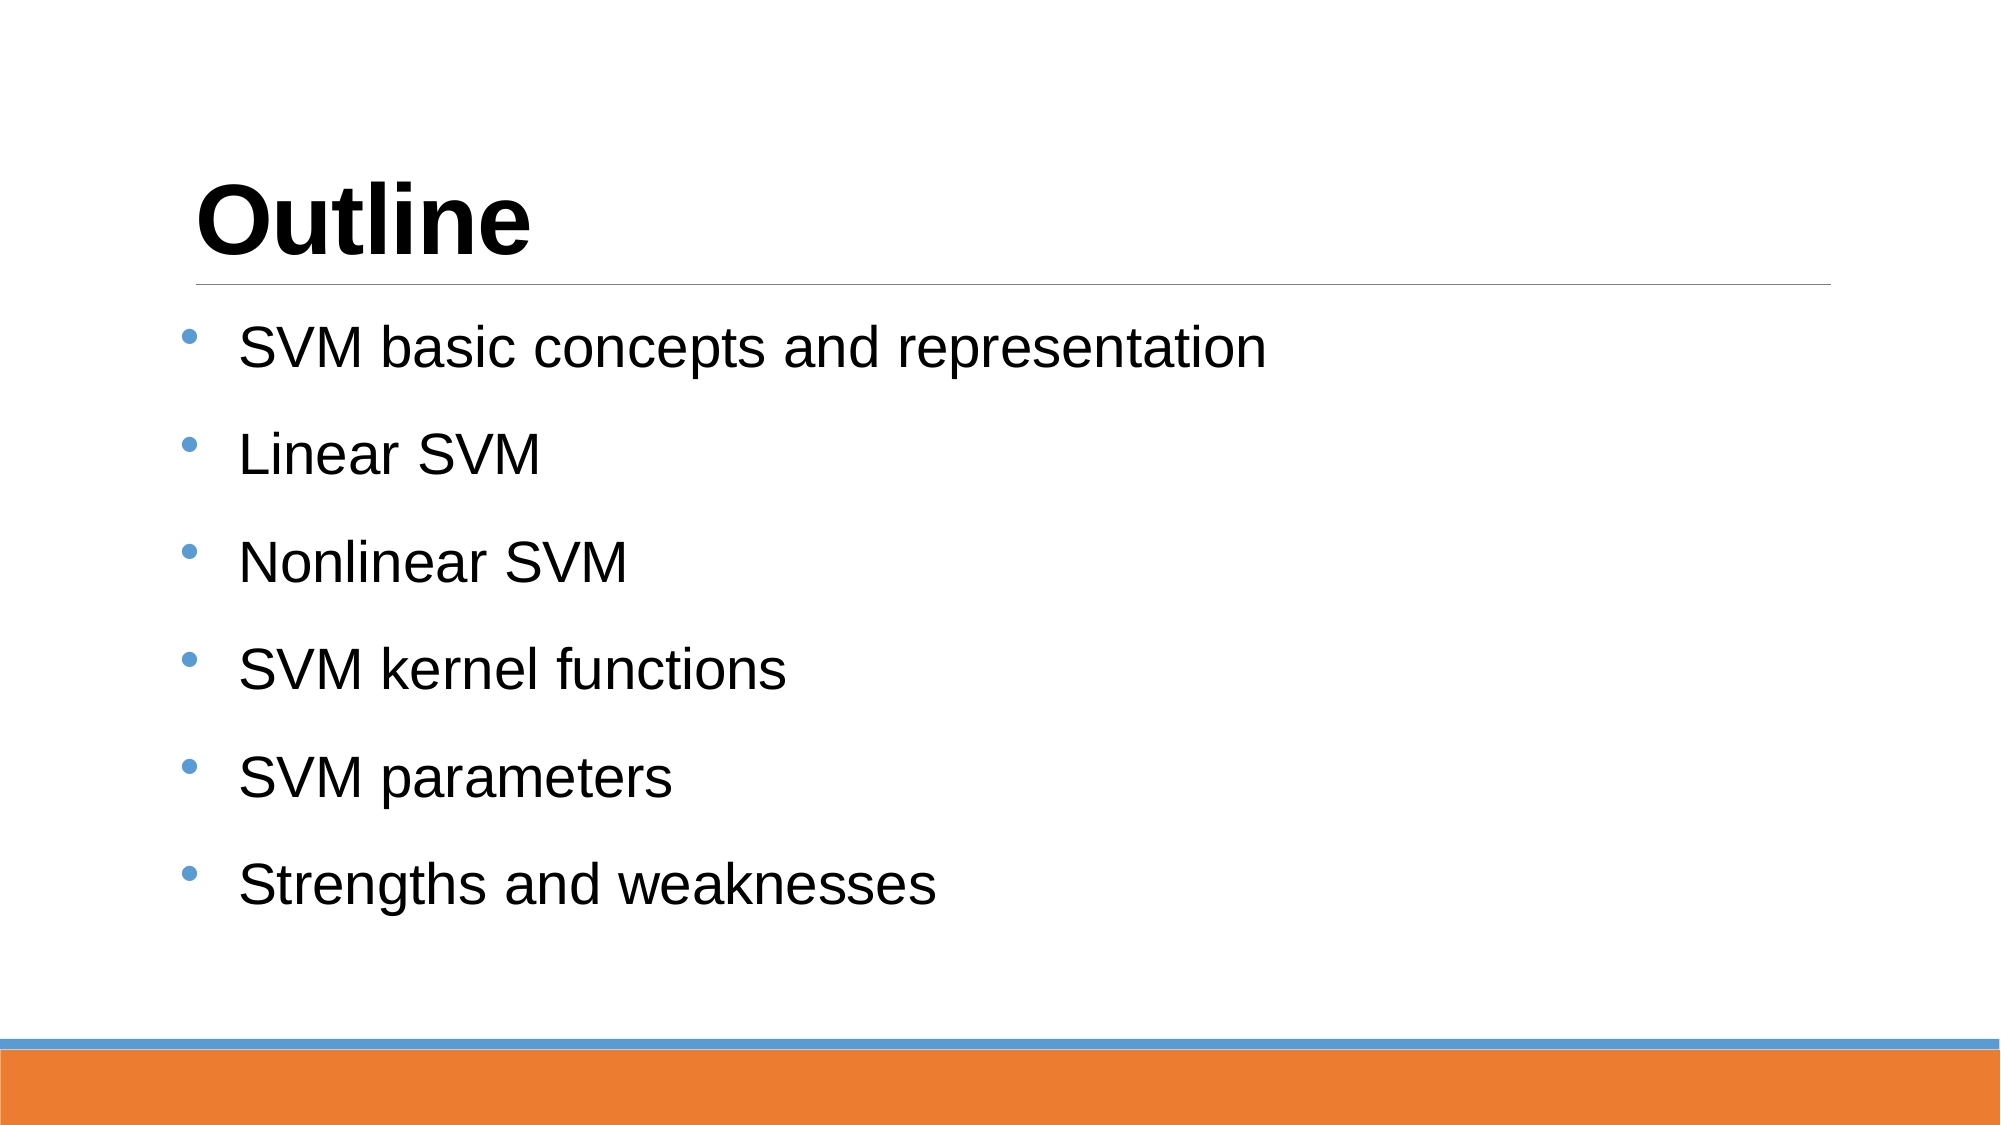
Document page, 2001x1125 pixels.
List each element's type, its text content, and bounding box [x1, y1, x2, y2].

title Outline [192, 152, 536, 269]
text_box SVM basic concepts and representation Linear SVM Nonlinear SVM SVM kernel functions SVM parameters Strengths and weaknesses [177, 269, 1273, 917]
